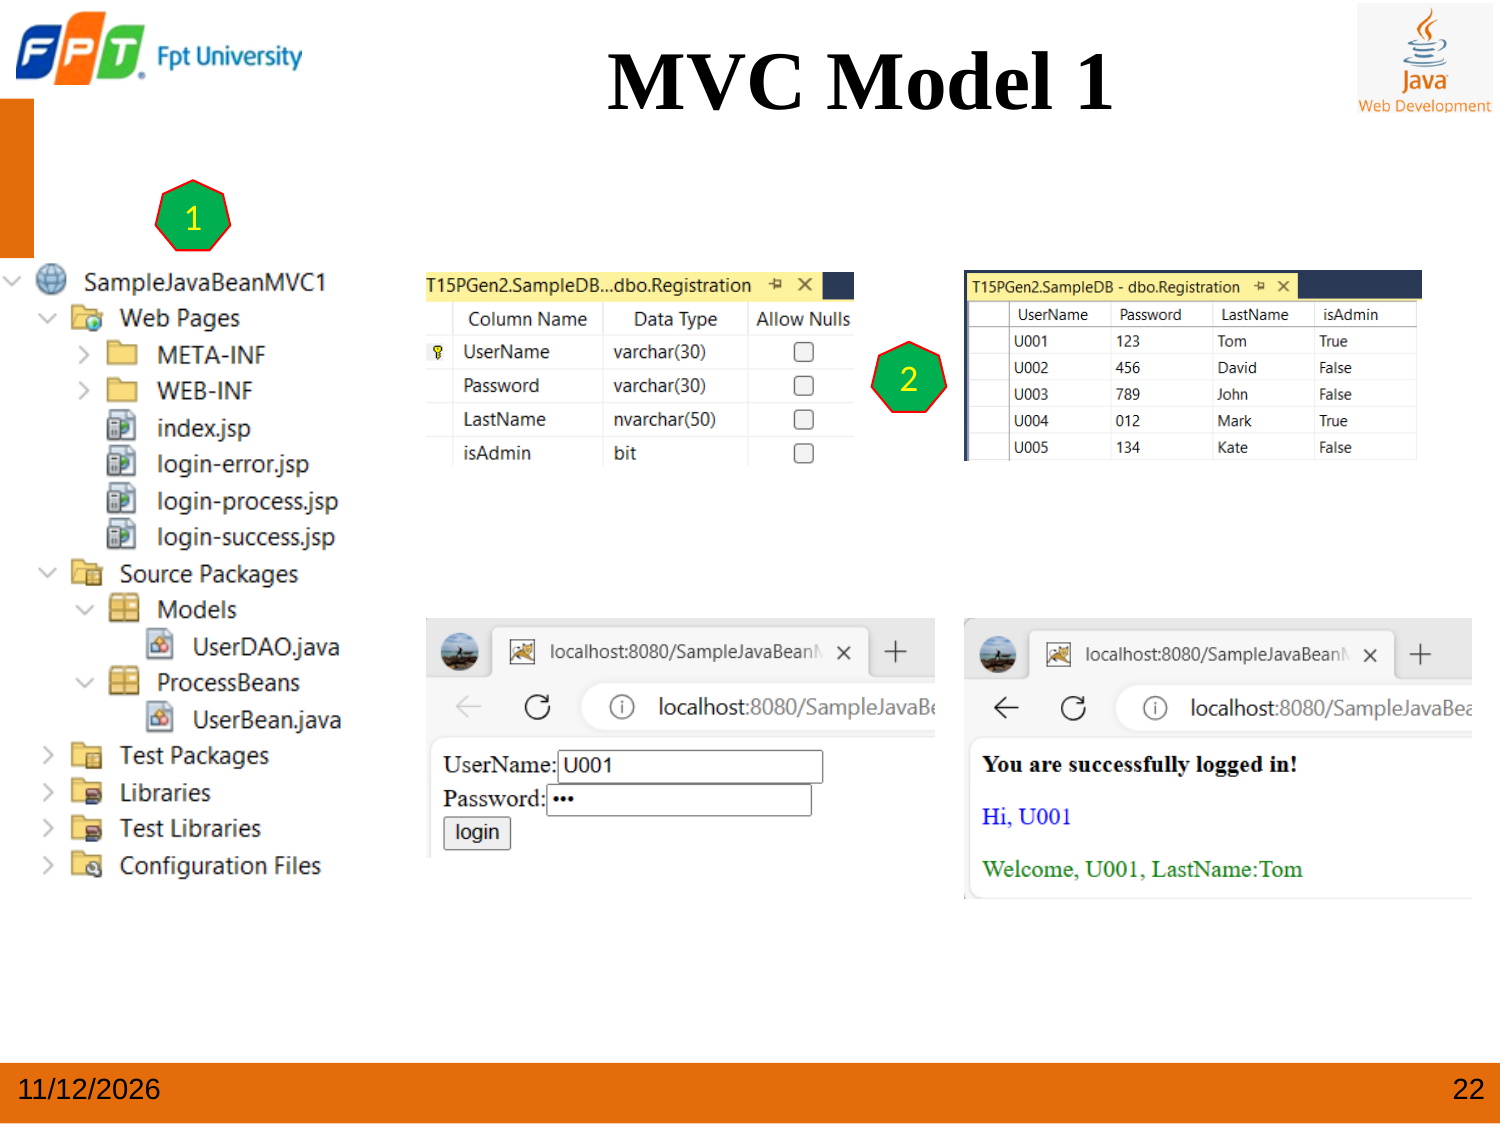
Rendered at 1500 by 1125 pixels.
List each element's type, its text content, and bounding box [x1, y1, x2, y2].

picture [426, 618, 935, 858]
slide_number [2, 1063, 231, 1123]
text_box MVC Model 1 [246, 0, 1500, 147]
picture [963, 269, 1422, 461]
picture [0, 261, 365, 889]
slide_number 22 [1050, 1063, 1500, 1124]
text_box 1 [153, 178, 233, 253]
picture [963, 618, 1472, 899]
picture [16, 11, 246, 85]
picture [426, 271, 855, 466]
text_box 2 [869, 339, 949, 414]
